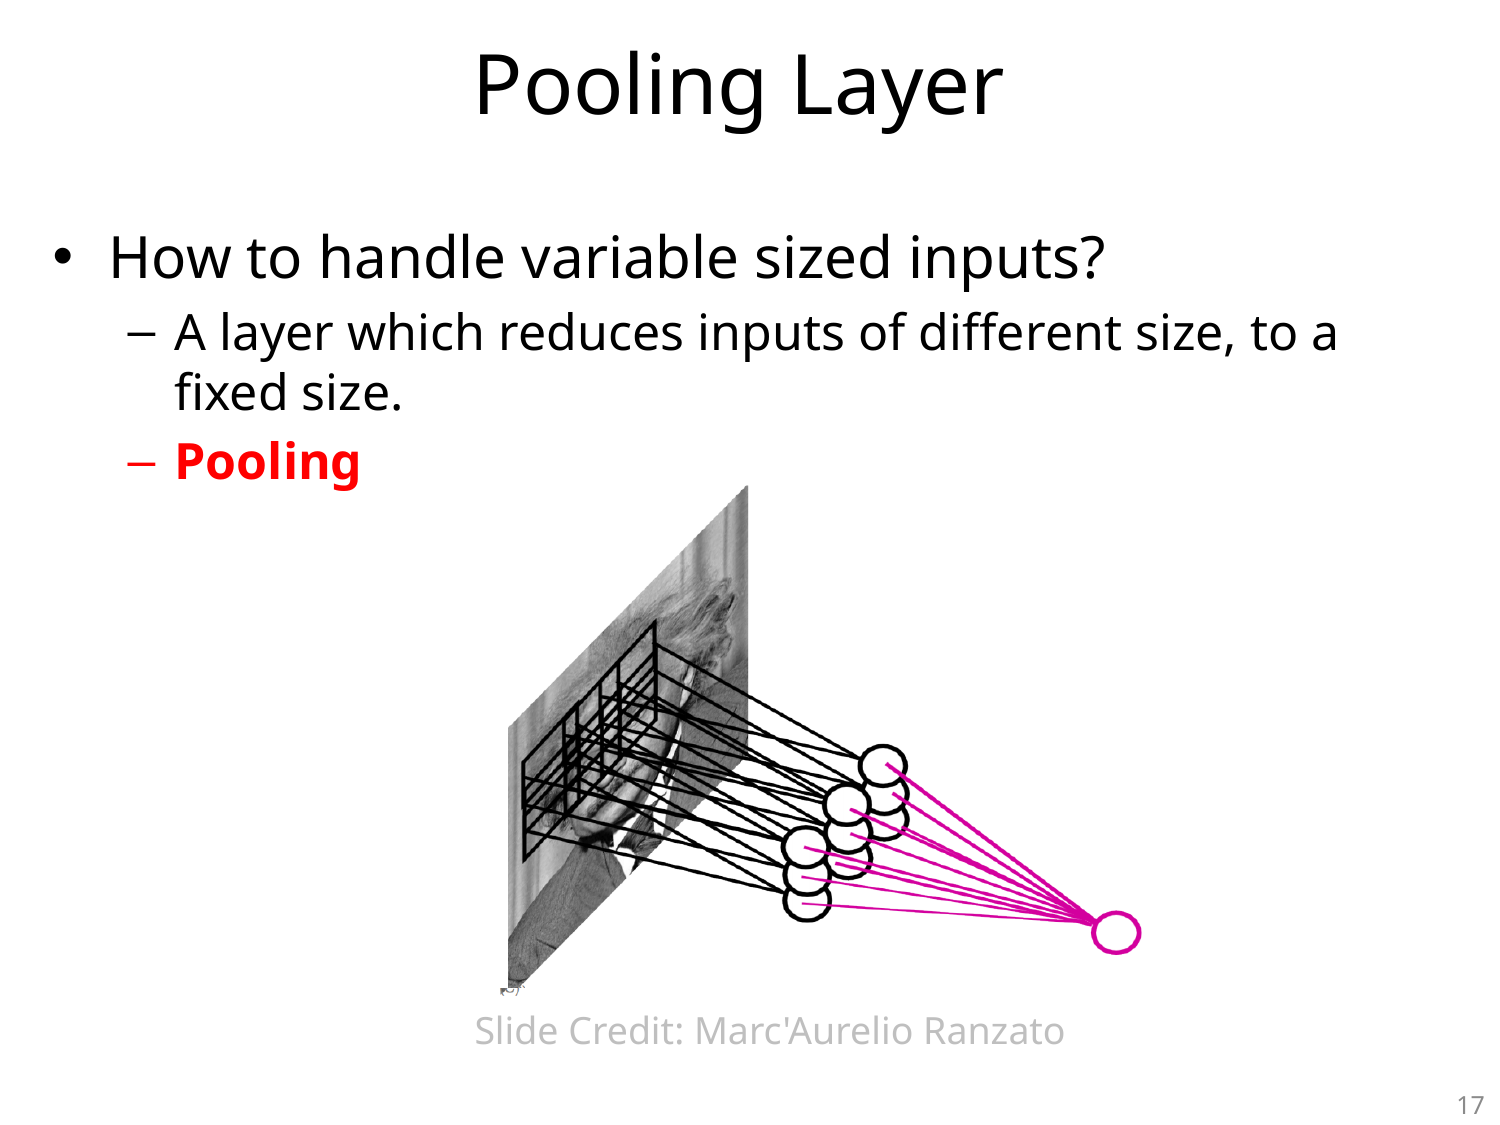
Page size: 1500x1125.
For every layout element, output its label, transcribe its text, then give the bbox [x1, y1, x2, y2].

list How to handle variable sized inputs? A layer which reduces inputs of different size, to a fixed size. Pooling [37, 212, 1463, 1075]
slide_number 17 [1149, 1087, 1500, 1125]
picture [487, 481, 1146, 997]
text_box Slide Credit: Marc'Aurelio Ranzato [459, 999, 1082, 1060]
title Pooling Layer [0, 0, 1500, 163]
